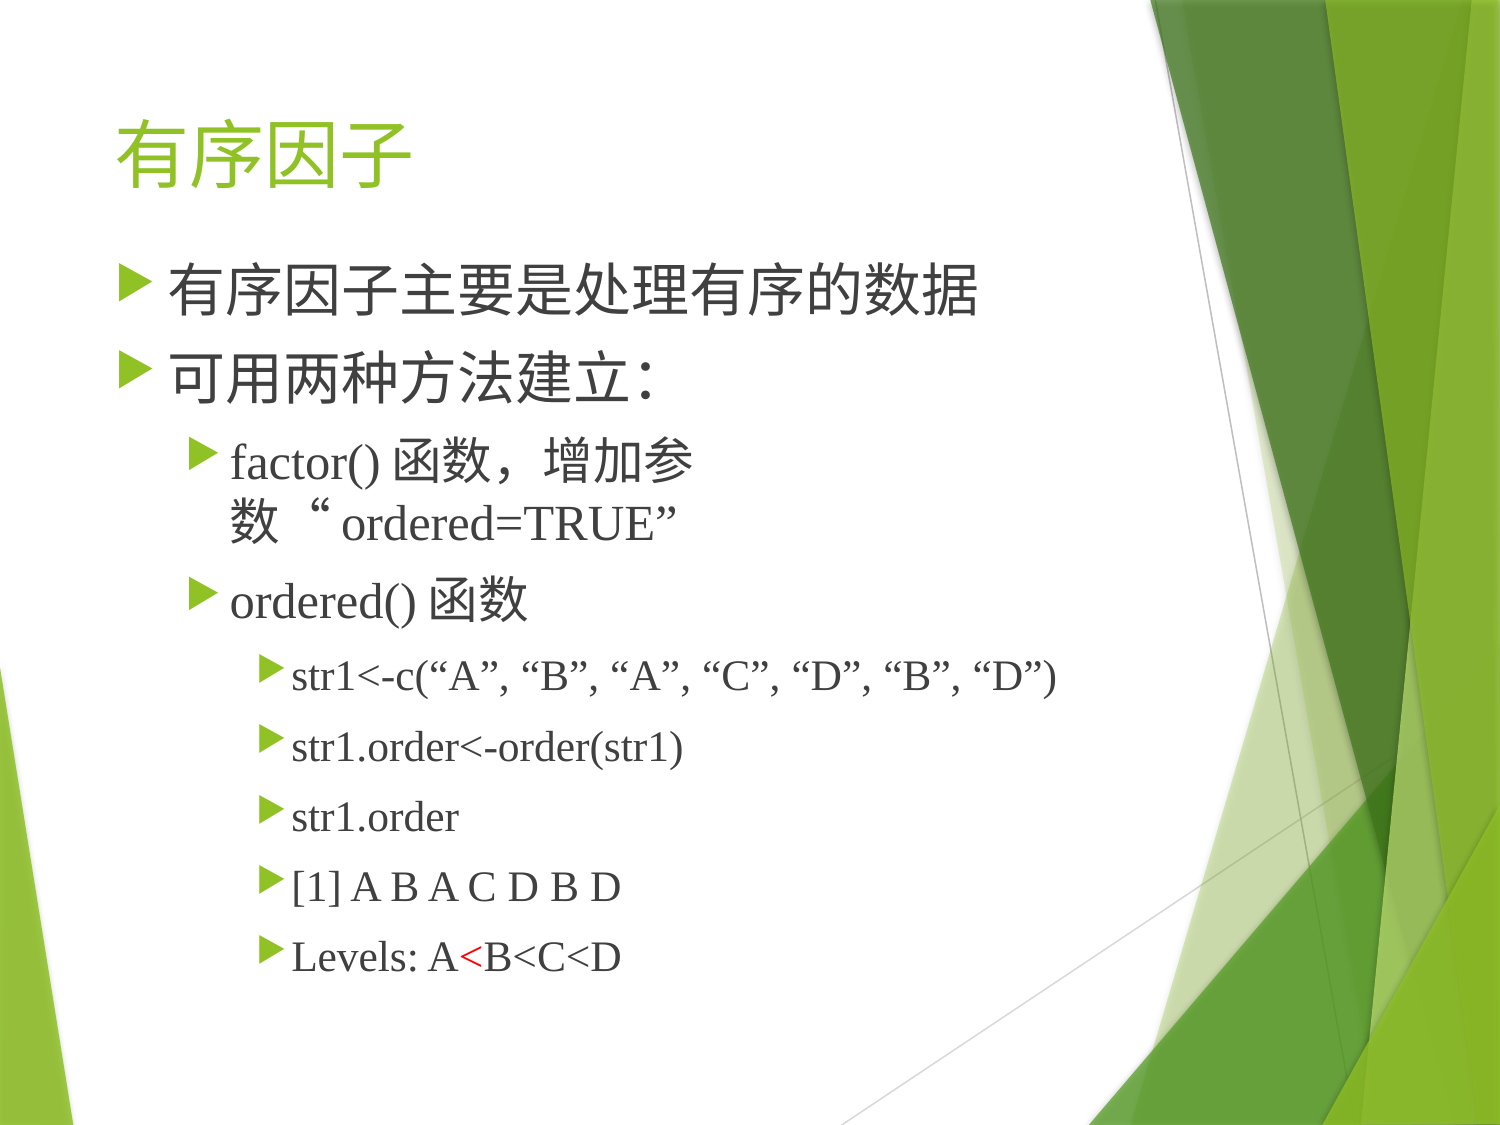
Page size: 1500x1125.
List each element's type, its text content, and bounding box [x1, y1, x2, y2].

title 有序因子 [99, 99, 1142, 211]
list 有序因子主要是处理有序的数据 可用两种方法建立： factor()函数，增加参数“ordered=TRUE” ordered()函数 str1<-c(“A”, “B”, “A”, “C”, “D”, “B”, “D”) str1.order<-order(str1) str1.order [1] A B A C D B D Levels: A<B<C<D [99, 245, 1142, 992]
